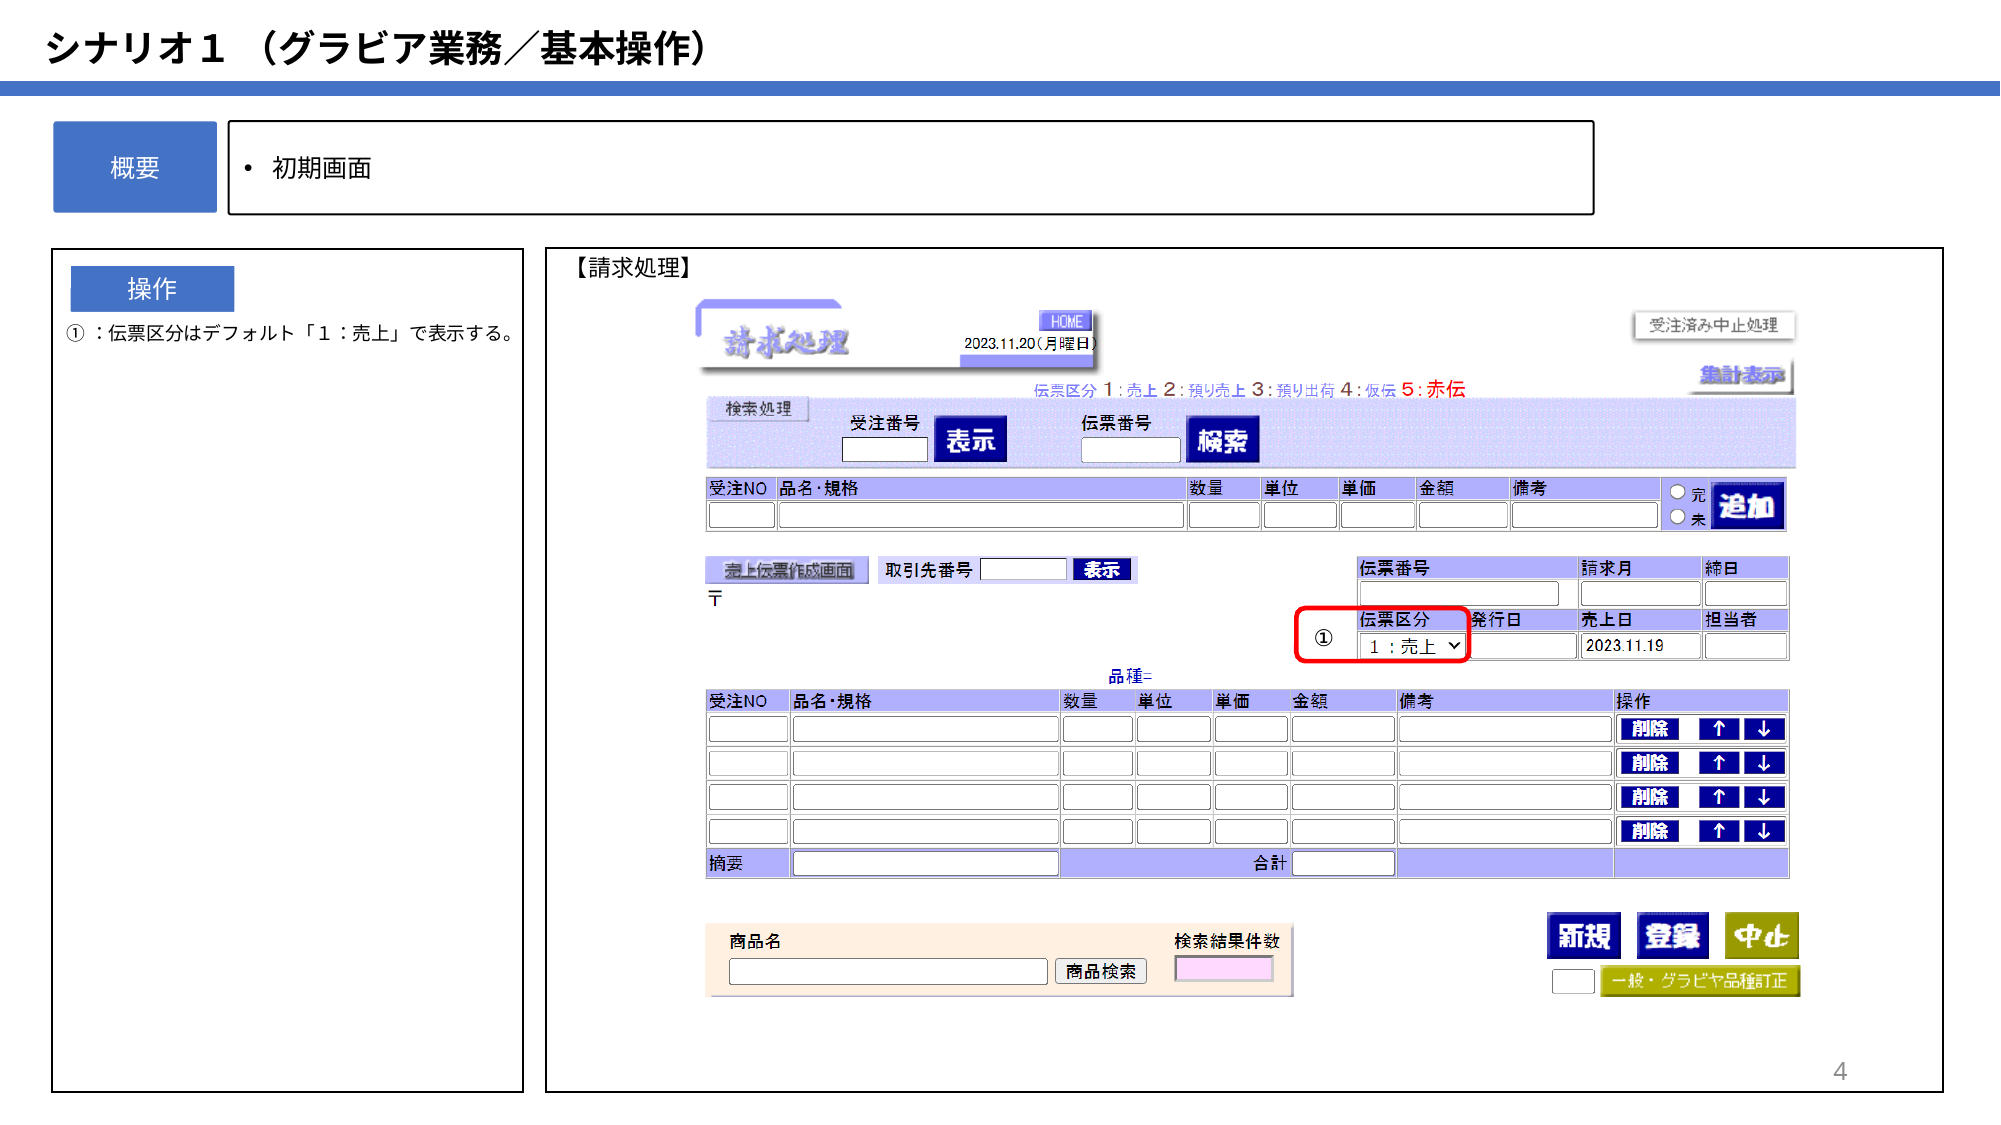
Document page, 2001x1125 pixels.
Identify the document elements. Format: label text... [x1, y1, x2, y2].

text_box [51, 248, 524, 1093]
slide_number 4 [1412, 1042, 1863, 1103]
text_box [545, 247, 1944, 1093]
text_box 概要 [50, 118, 221, 216]
text_box シナリオ１ （グラビア業務／基本操作） [29, 11, 1479, 88]
text_box 操作 [67, 262, 238, 314]
text_box 【請求処理】 [550, 246, 958, 289]
picture [687, 291, 1879, 1033]
text_box ①：伝票区分はデフォルト「１：売上」で表示する。 [51, 314, 519, 420]
text_box 初期画面 [227, 120, 1595, 216]
